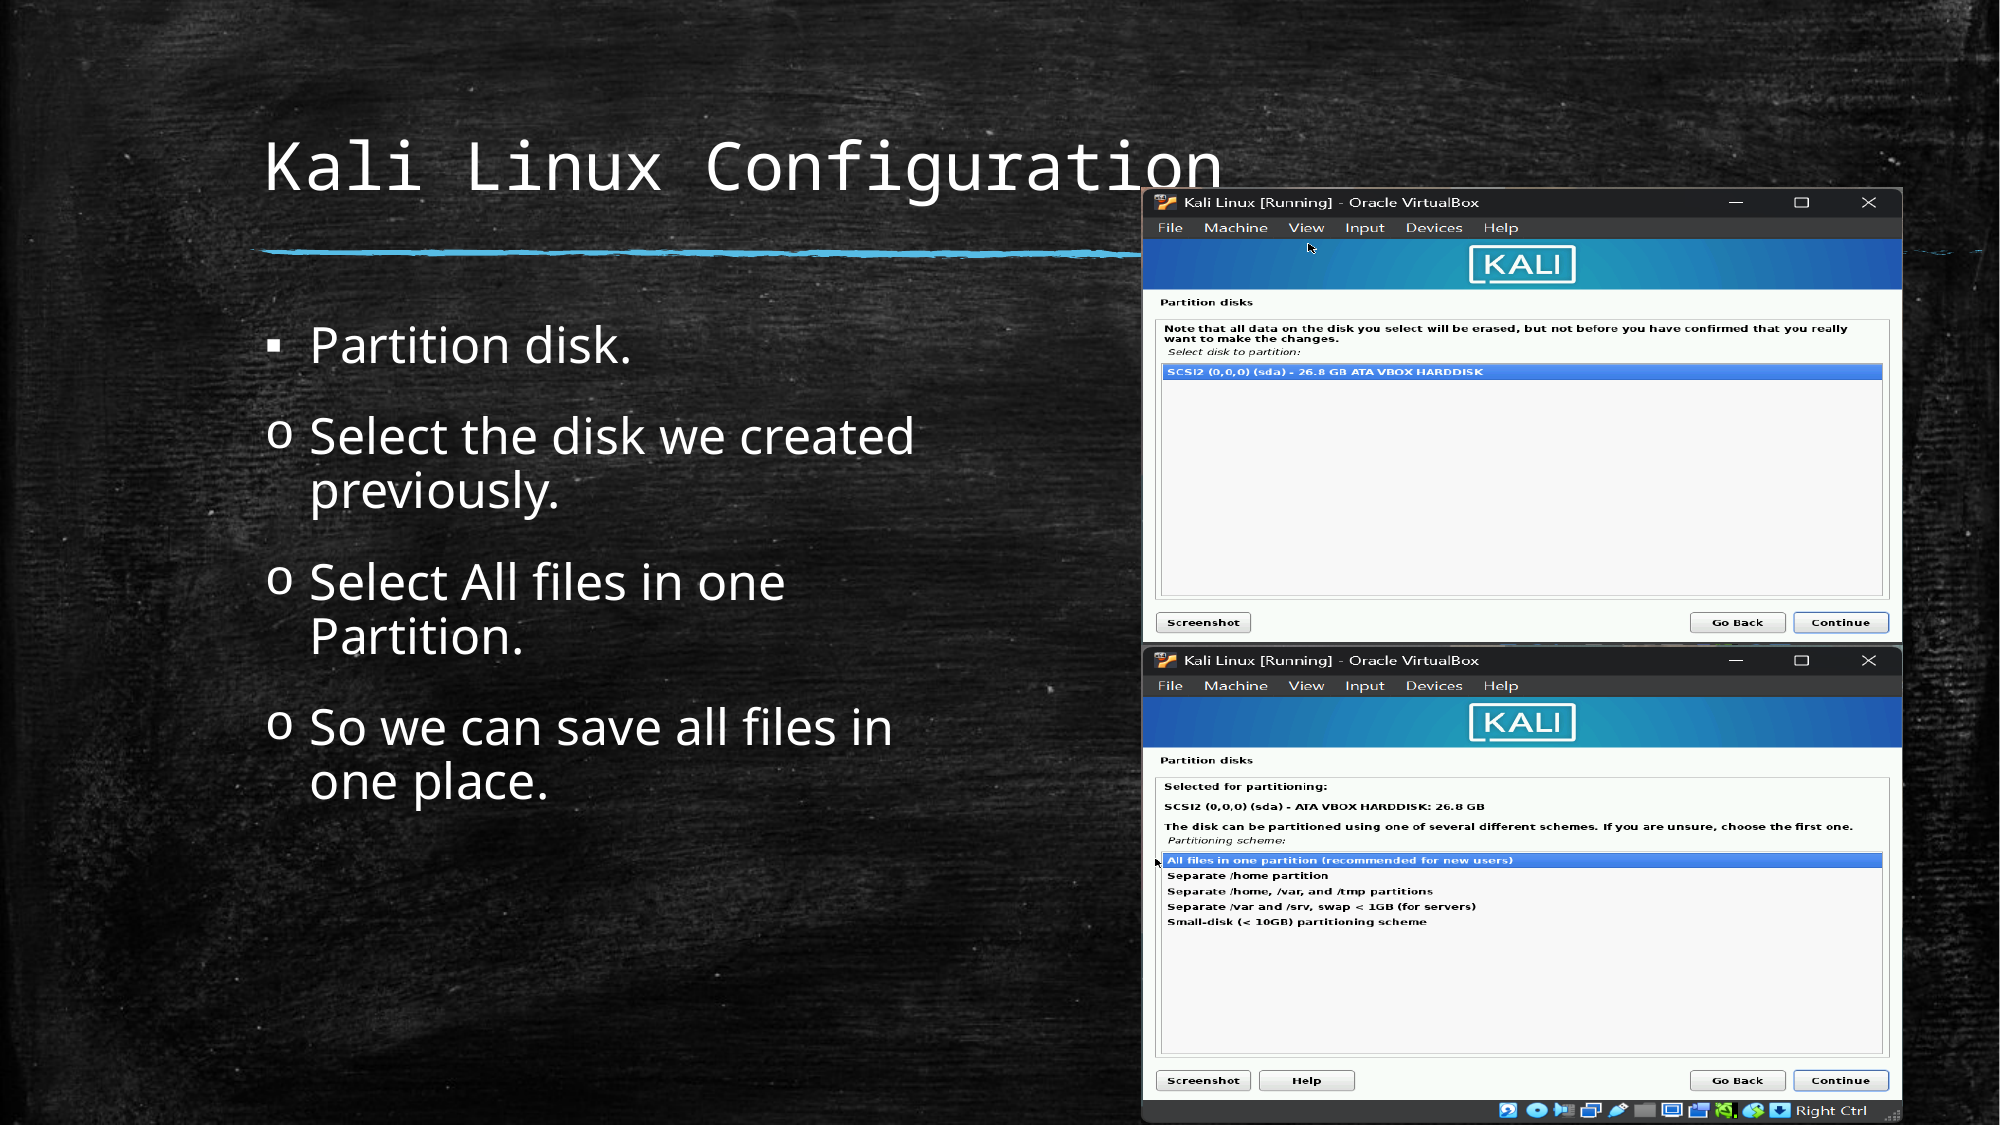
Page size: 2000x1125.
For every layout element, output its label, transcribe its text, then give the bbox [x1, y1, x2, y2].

list Partition disk. Select the disk we created previously. Select All files in one Partition. So we can save all files in one place. [249, 312, 975, 1013]
picture [1141, 187, 1903, 1123]
title Kali Linux Configuration [249, 45, 1750, 213]
